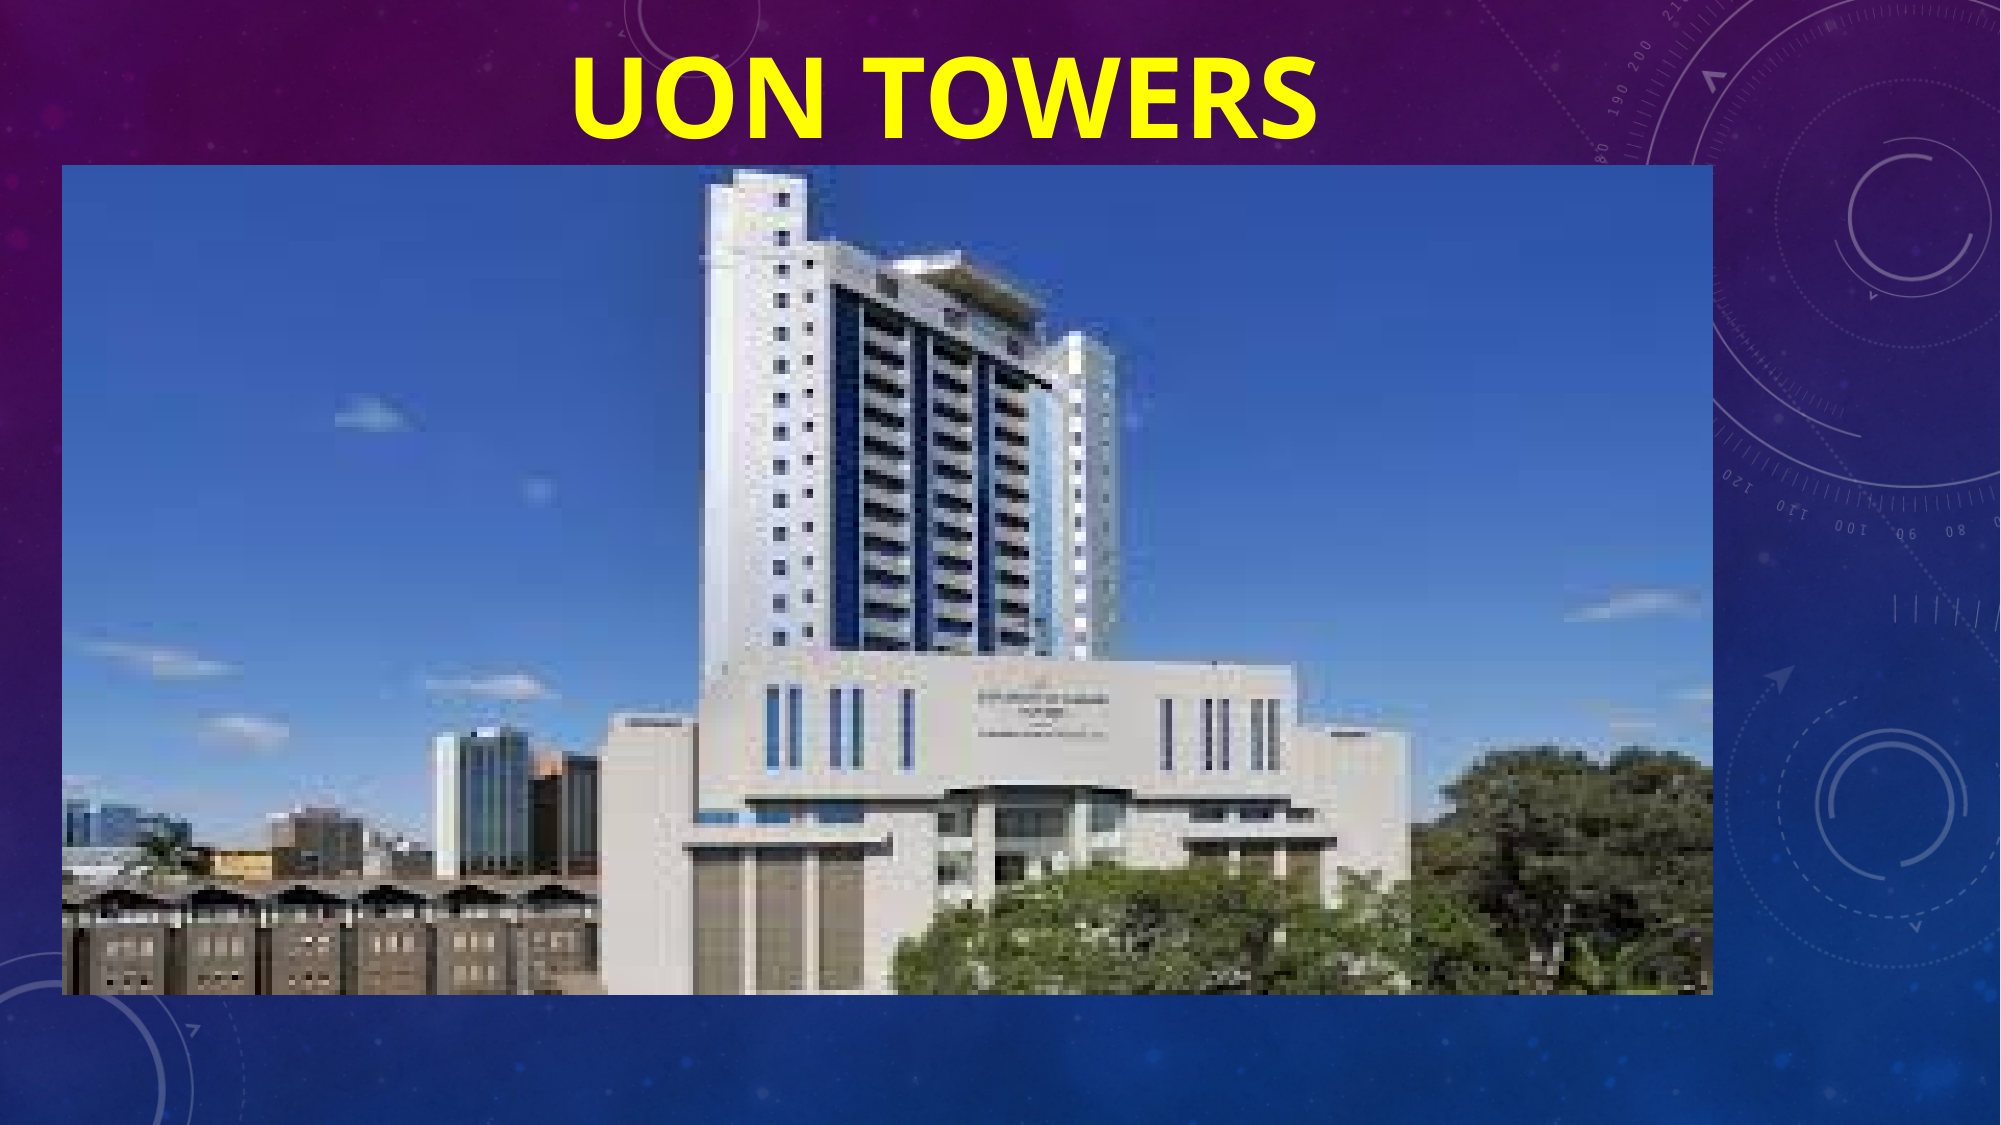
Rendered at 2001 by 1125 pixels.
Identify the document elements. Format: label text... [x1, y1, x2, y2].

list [62, 164, 1713, 996]
picture [0, 0, 2001, 1125]
title Uon towers [112, 22, 1775, 166]
